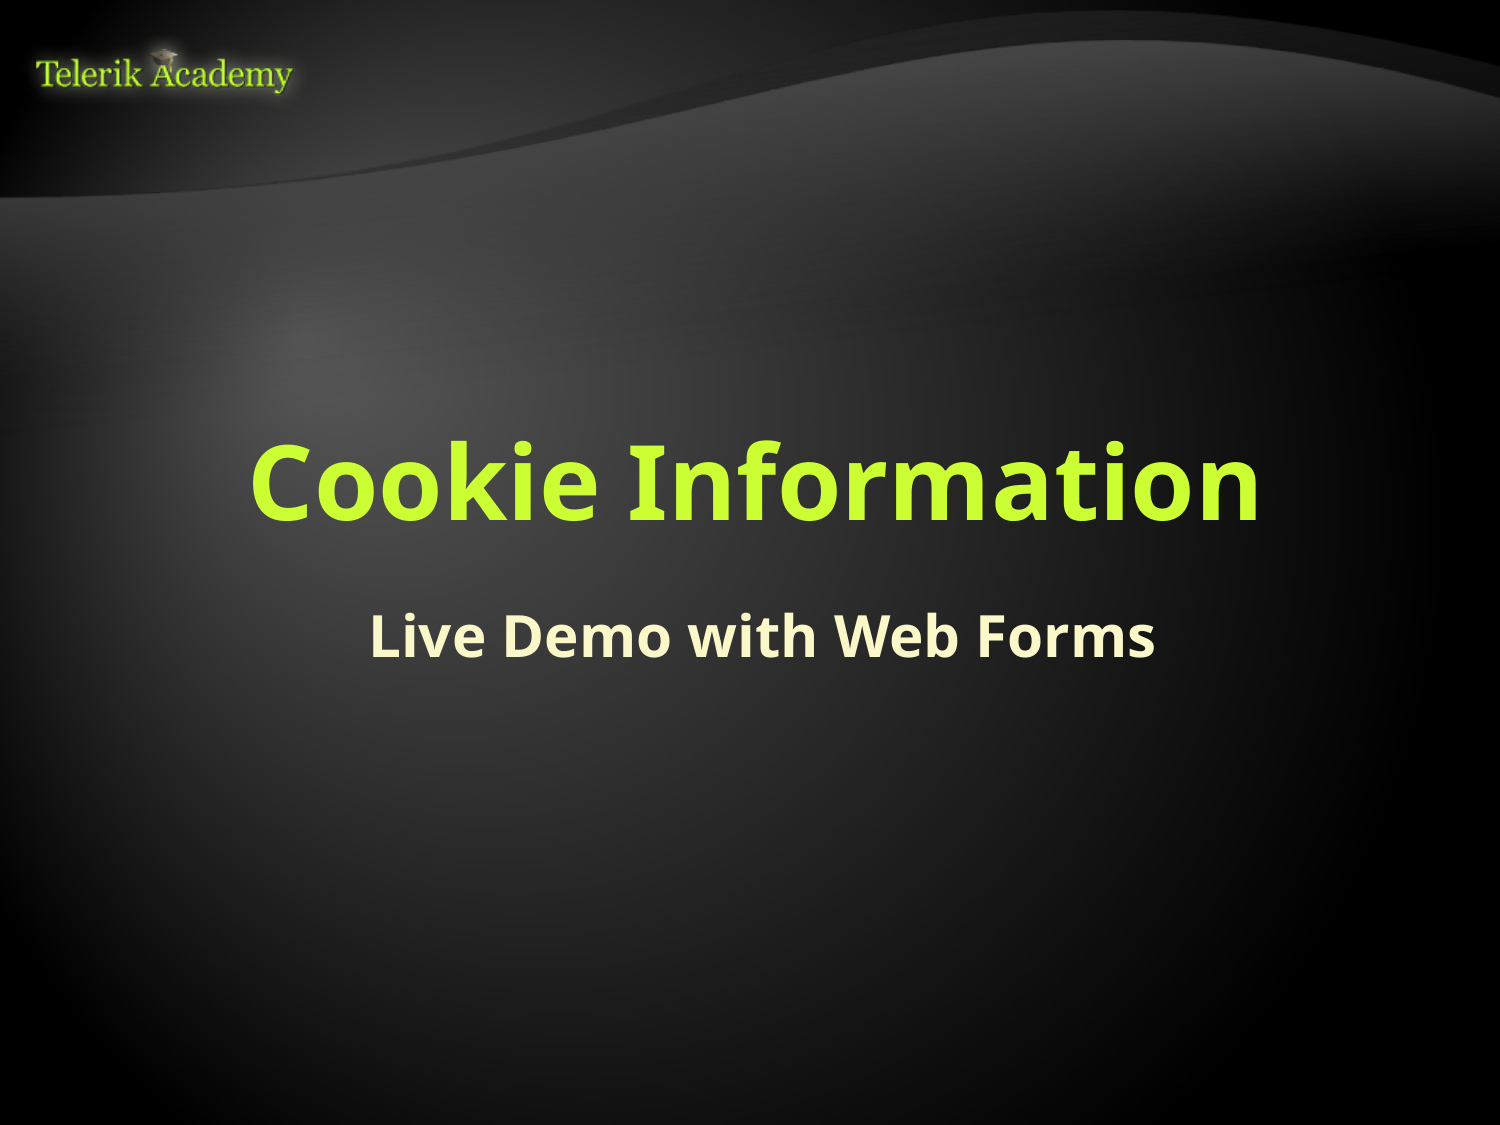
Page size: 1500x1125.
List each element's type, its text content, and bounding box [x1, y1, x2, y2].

subtitle Live Demo with Web Forms [87, 587, 1438, 681]
picture [0, 0, 1500, 1125]
title Cookie Information [200, 375, 1313, 587]
